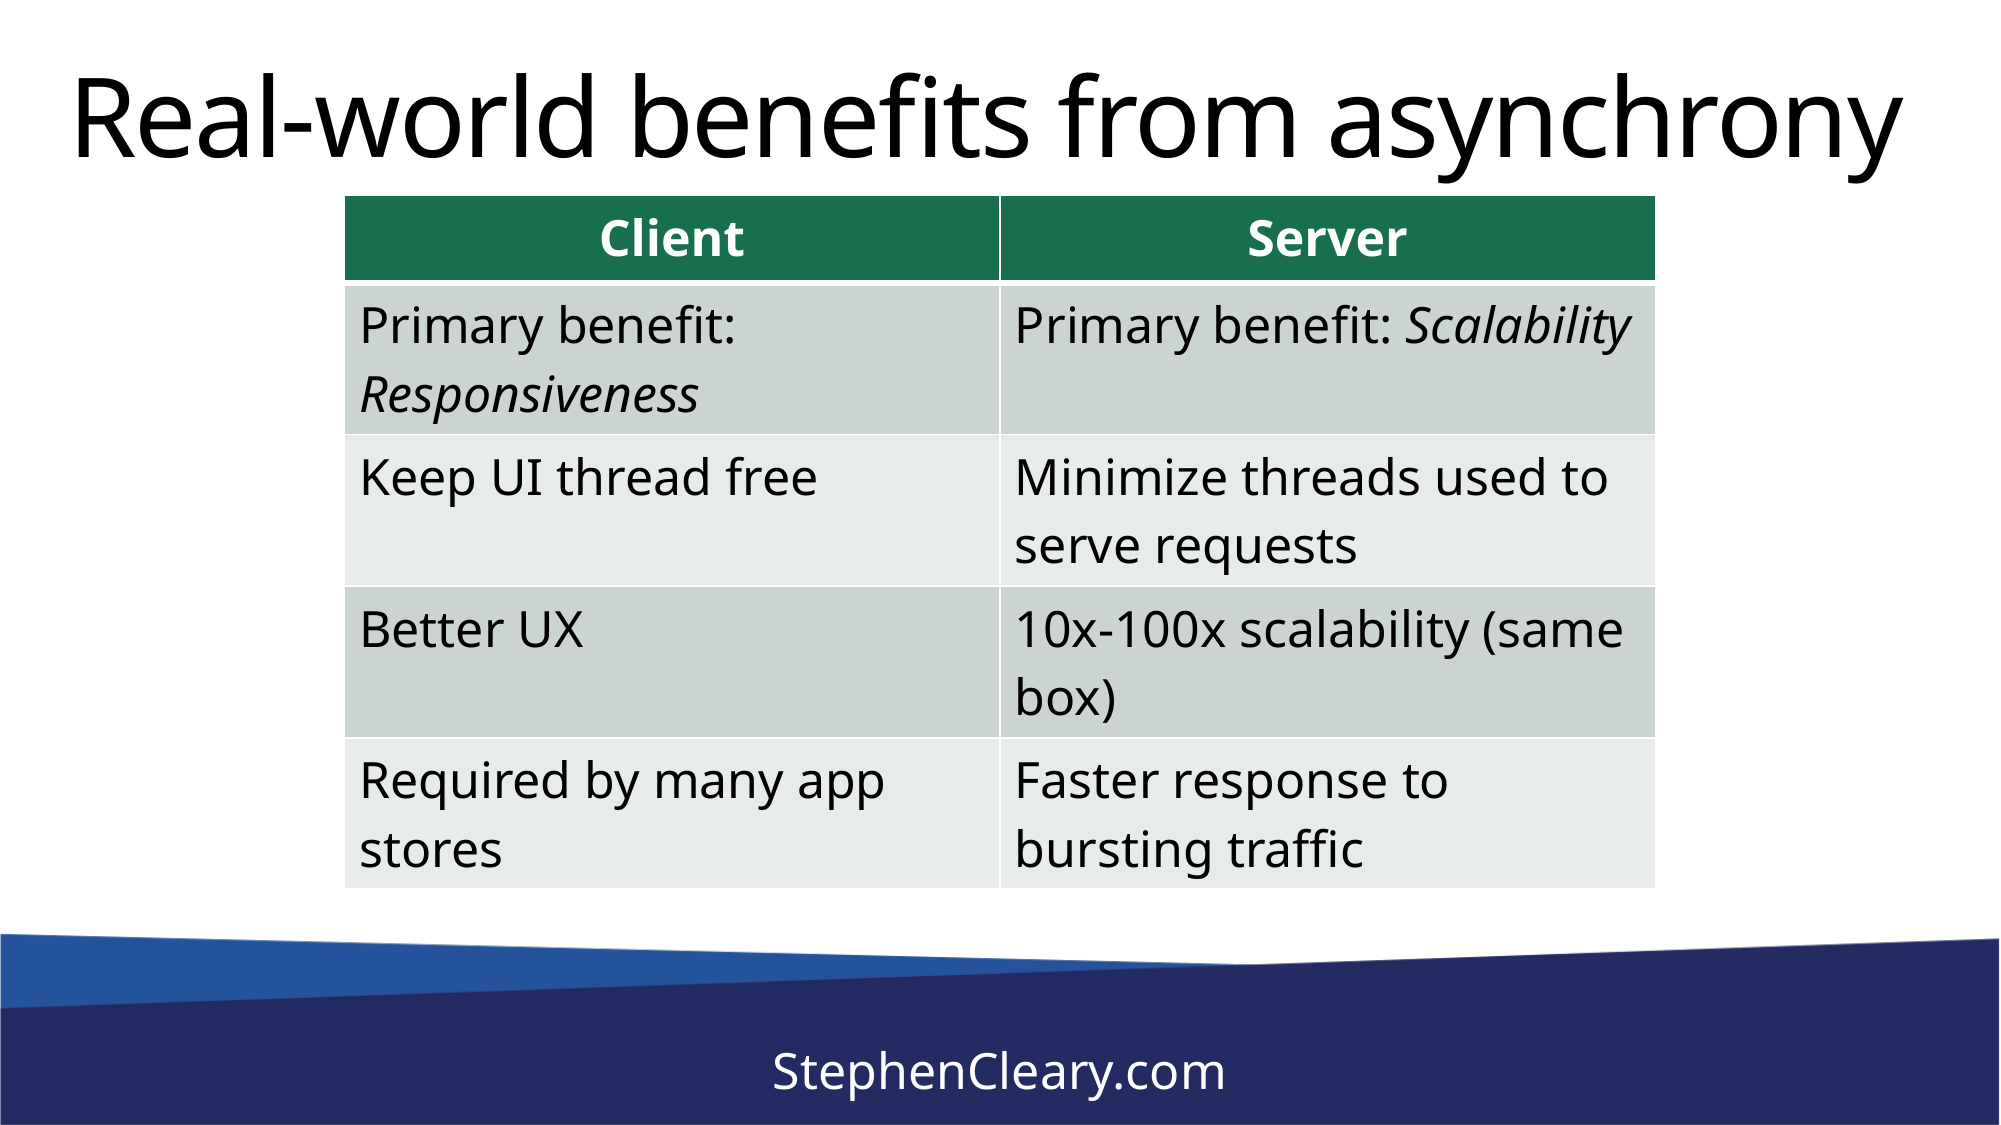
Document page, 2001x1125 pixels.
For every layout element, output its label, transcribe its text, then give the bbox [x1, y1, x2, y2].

table_cell Better UX [345, 587, 999, 737]
table_cell 10x-100x scalability (same box) [1001, 587, 1655, 737]
table_cell Keep UI thread free [345, 435, 999, 585]
table_header Client [345, 196, 999, 280]
table_cell Faster response to bursting traffic [1001, 739, 1655, 888]
picture [0, 0, 2000, 1125]
table_cell Primary benefit: Responsiveness [345, 286, 999, 434]
table_header Server [1001, 196, 1655, 280]
table_cell Primary benefit: Scalability [1001, 286, 1655, 434]
table_cell Minimize threads used to serve requests [1001, 435, 1655, 585]
table_cell Required by many app stores [345, 739, 999, 888]
title Real-world benefits from asynchrony [44, 47, 1957, 196]
